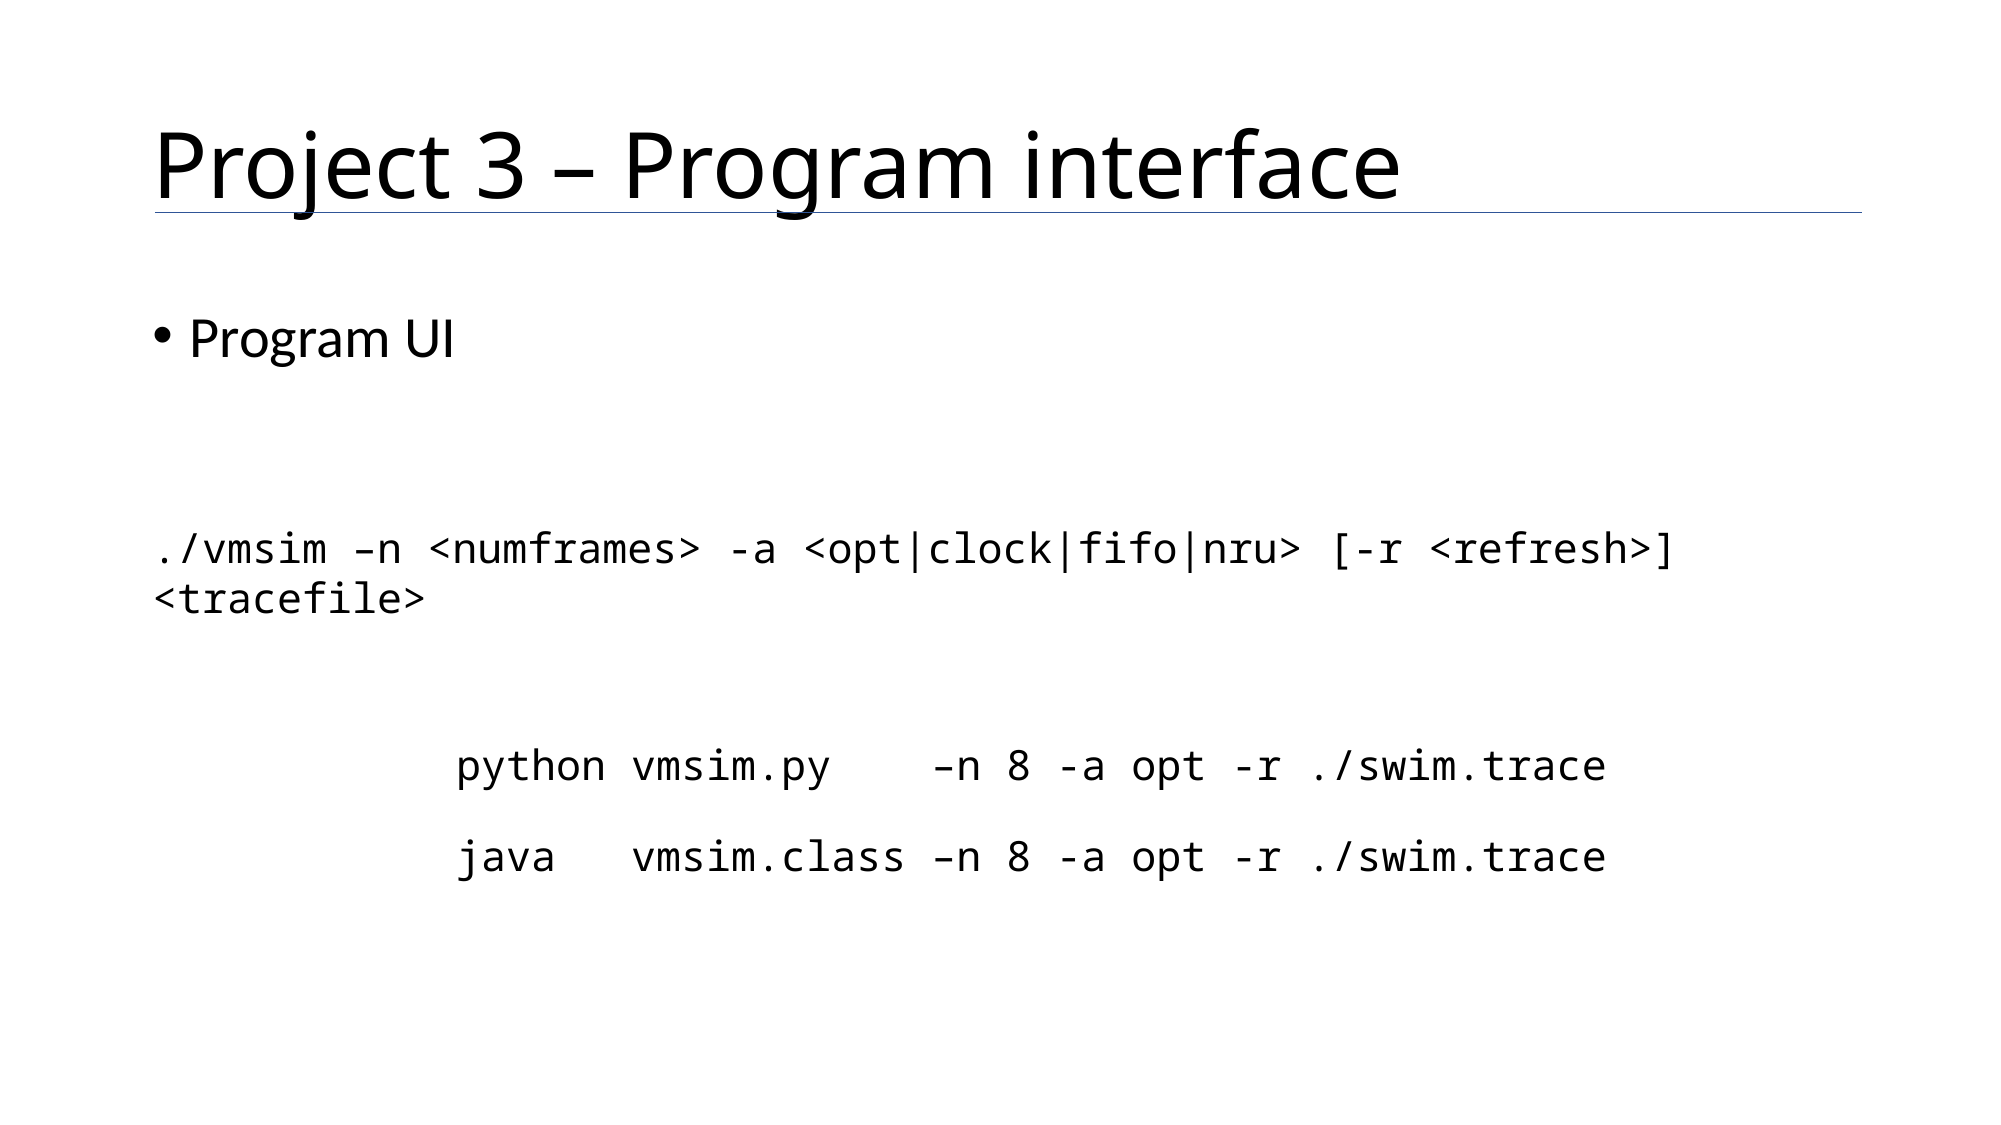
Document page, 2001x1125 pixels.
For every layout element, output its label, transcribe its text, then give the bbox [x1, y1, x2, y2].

title Project 3 – Program interface [137, 59, 1863, 278]
text_box java vmsim.class –n 8 -a opt -r ./swim.trace [441, 822, 1662, 887]
text_box ./vmsim –n <numframes> -a <opt|clock|fifo|nru> [-r <refresh>] <tracefile> [137, 514, 1845, 630]
text_box python vmsim.py –n 8 -a opt -r ./swim.trace [441, 731, 1662, 797]
list Program UI [137, 299, 1863, 619]
